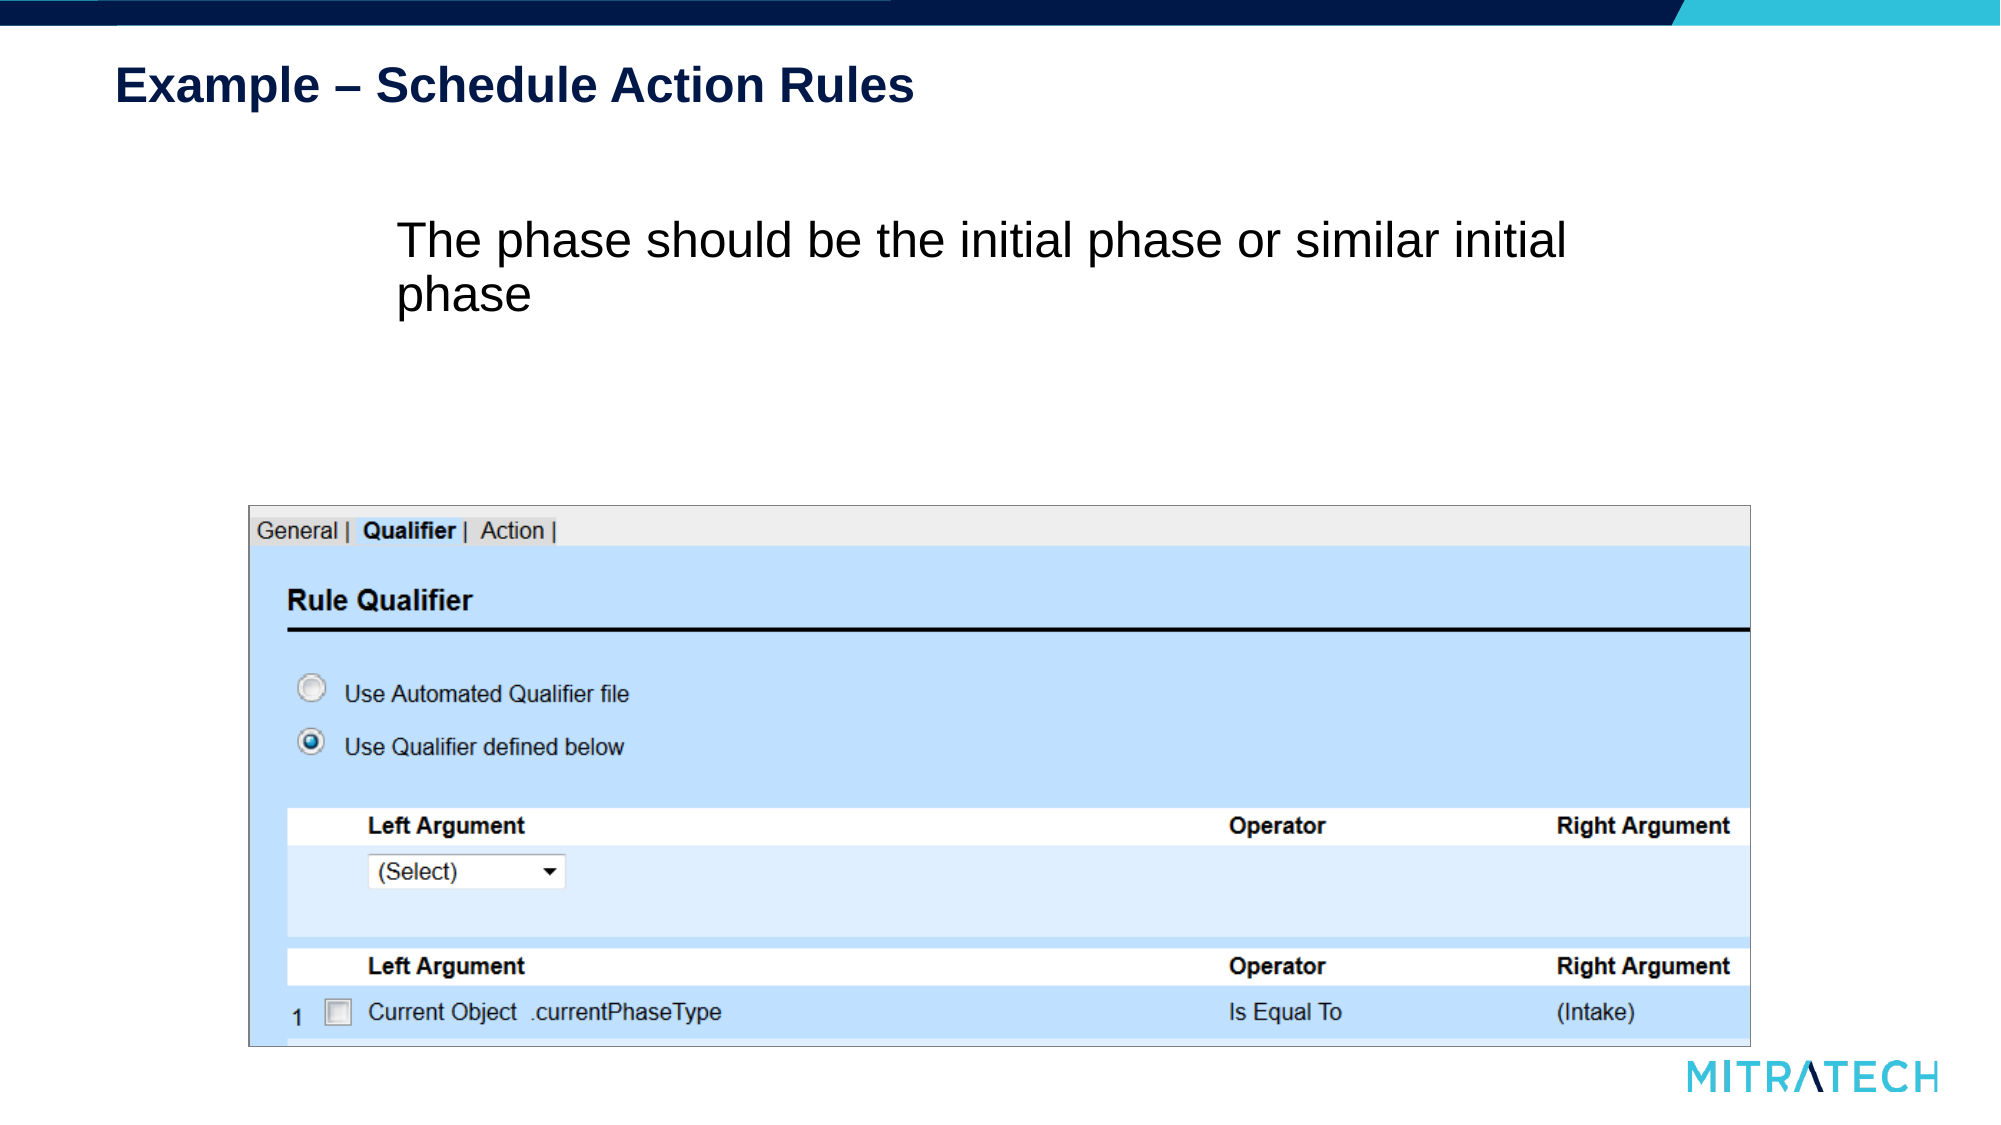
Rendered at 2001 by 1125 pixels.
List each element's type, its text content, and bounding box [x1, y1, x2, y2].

title Example – Schedule Action Rules [99, 44, 1694, 132]
list The phase should be the initial phase or similar initial phase [324, 199, 1675, 473]
picture [249, 506, 1750, 1046]
